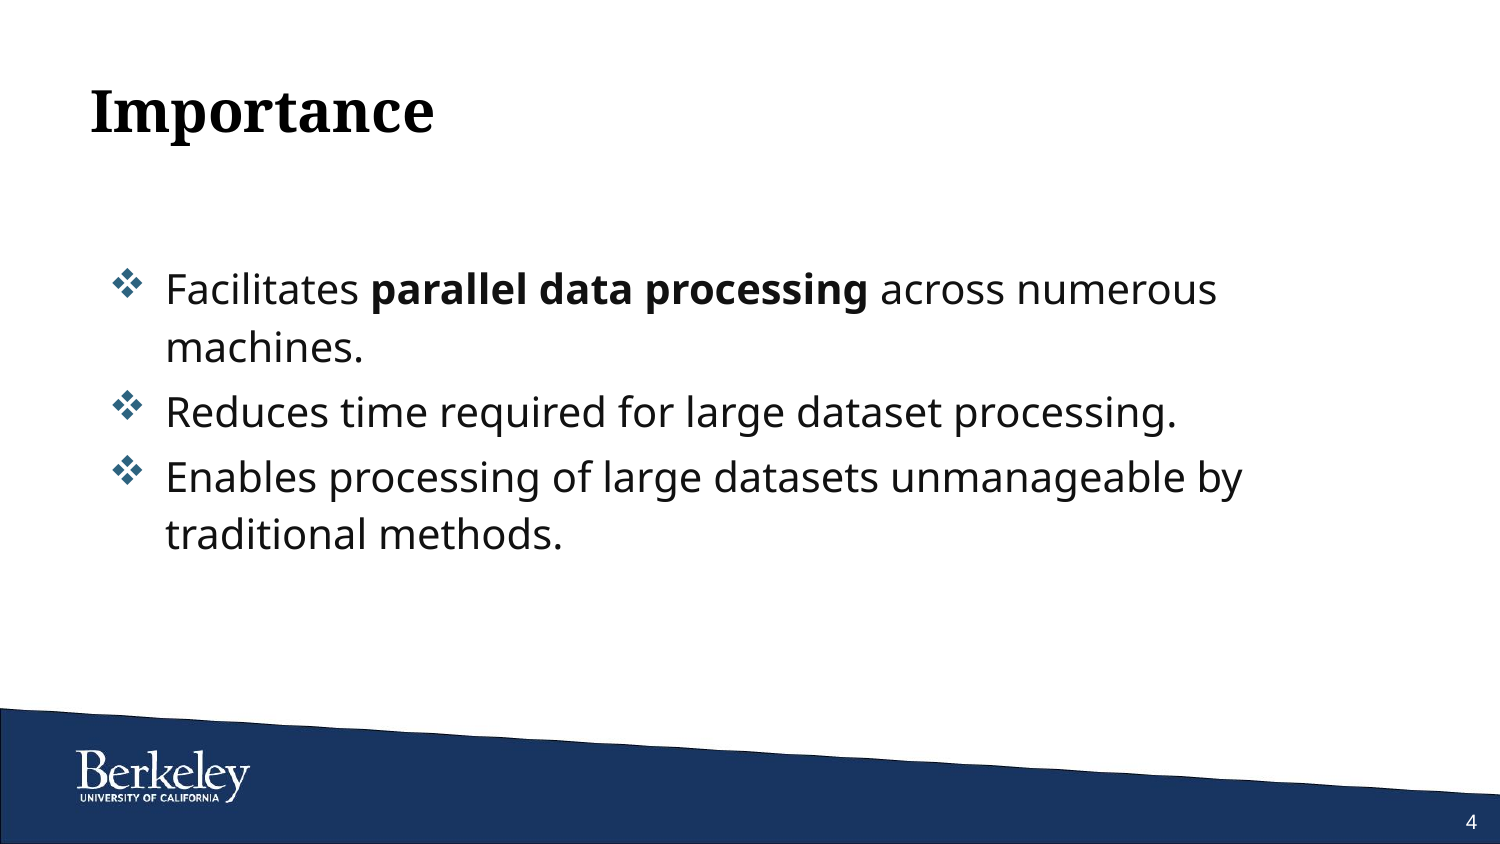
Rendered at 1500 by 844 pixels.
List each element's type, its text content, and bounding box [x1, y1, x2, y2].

title Importance [75, 37, 1349, 180]
picture [0, 0, 1500, 844]
slide_number 4 [1402, 793, 1493, 844]
list Facilitates parallel data processing across numerous machines. Reduces time required for large dataset processing. Enables processing of large datasets unmanageable by traditional methods. [75, 248, 1345, 653]
